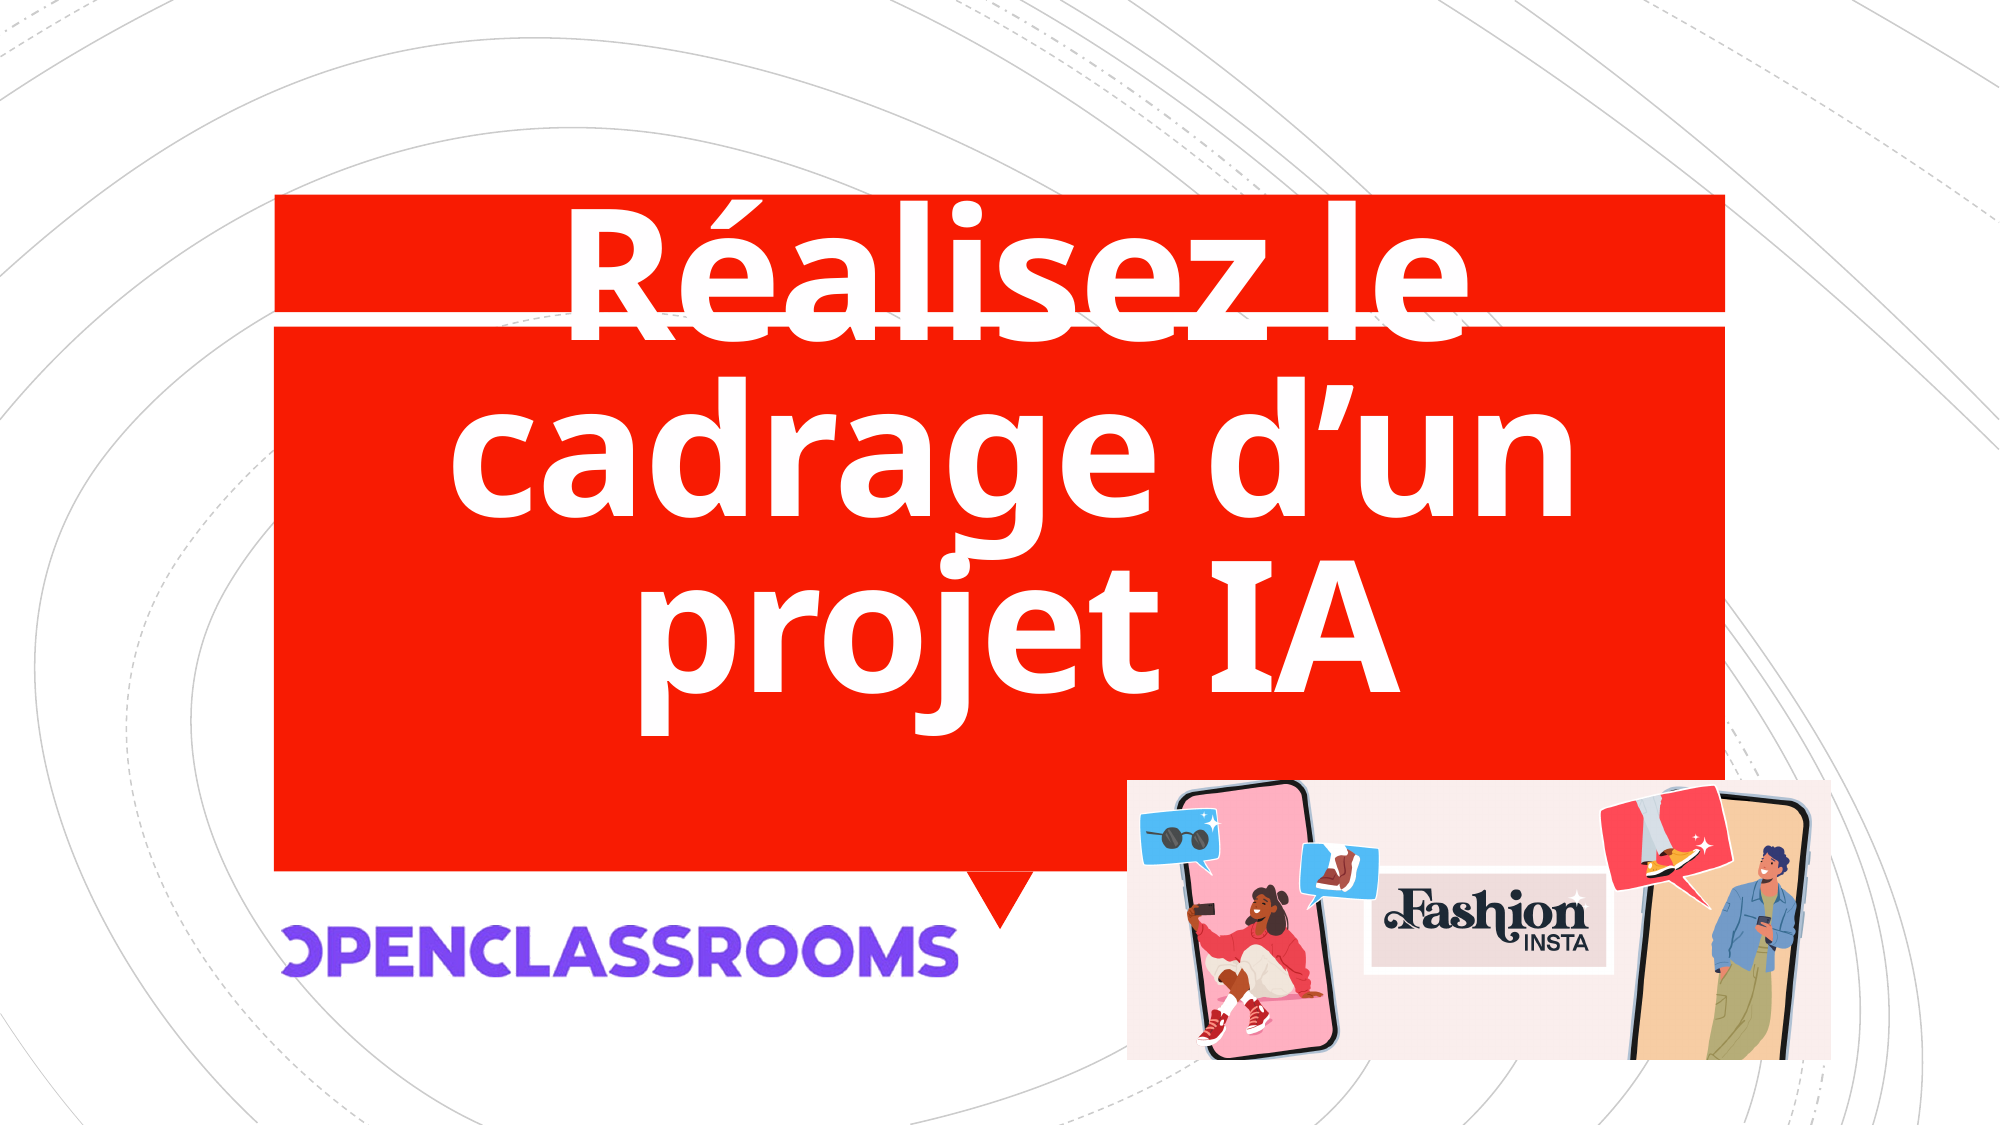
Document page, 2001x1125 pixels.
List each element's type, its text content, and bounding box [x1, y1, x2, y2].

picture [257, 747, 982, 1110]
title Réalisez le cadrage d’un projet IA [302, 440, 1726, 728]
picture [1126, 780, 1832, 1061]
